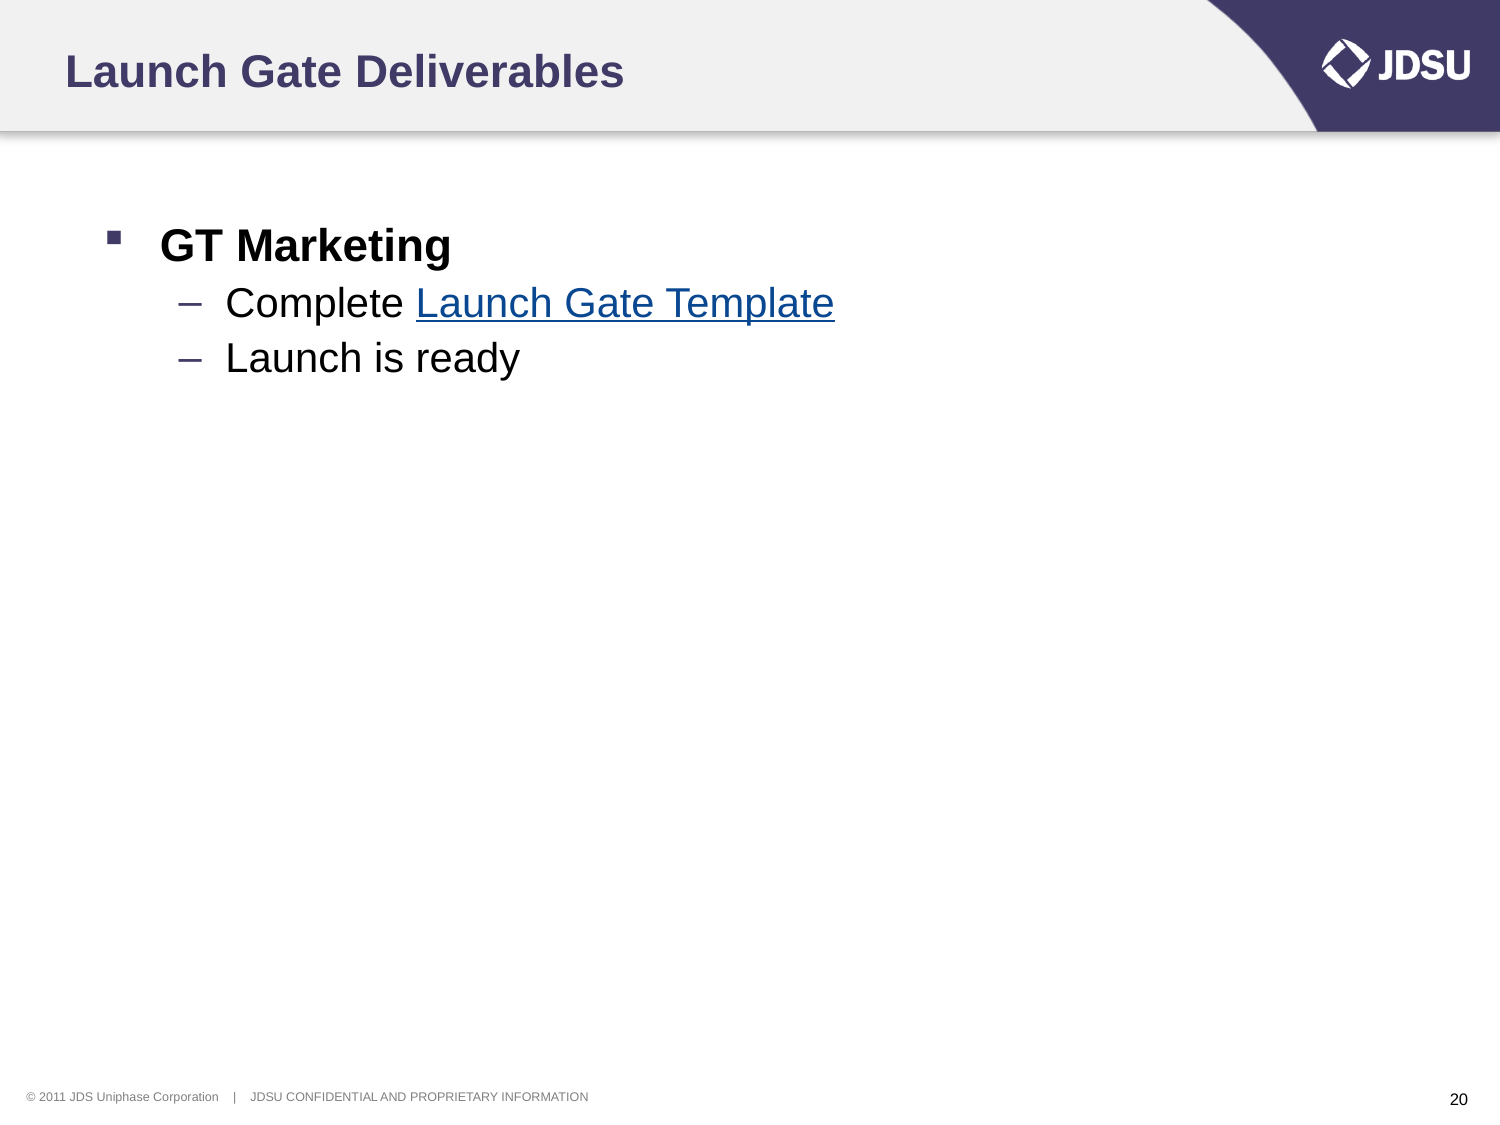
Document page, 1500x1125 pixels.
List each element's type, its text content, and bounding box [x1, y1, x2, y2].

picture [0, 0, 1500, 147]
title Launch Gate Deliverables [50, 0, 1275, 138]
list GT Marketing Complete Launch Gate Template Launch is ready [88, 214, 1412, 1038]
